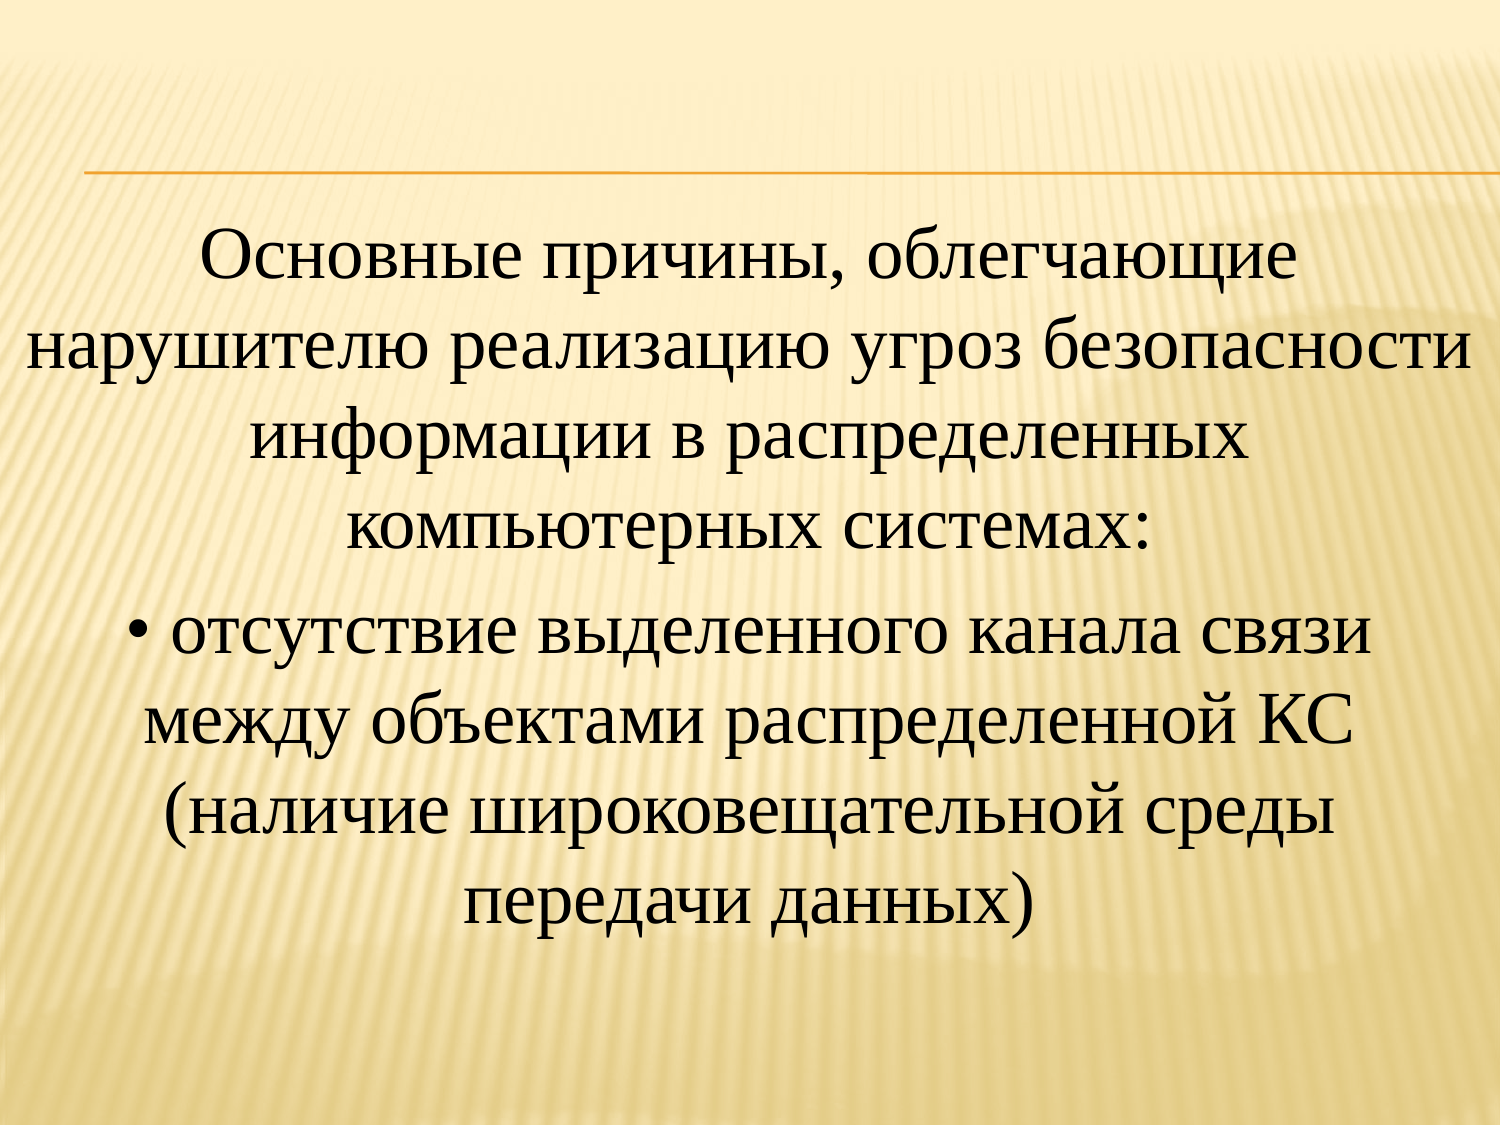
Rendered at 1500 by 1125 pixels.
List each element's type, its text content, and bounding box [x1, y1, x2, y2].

list Основные причины, облегчающие нарушителю реализацию угроз безопасности информации в распределенных компьютерных системах: • отсутствие выделенного канала связи между объектами распределенной КС (наличие широковещательной среды передачи данных) [0, 196, 1500, 1078]
